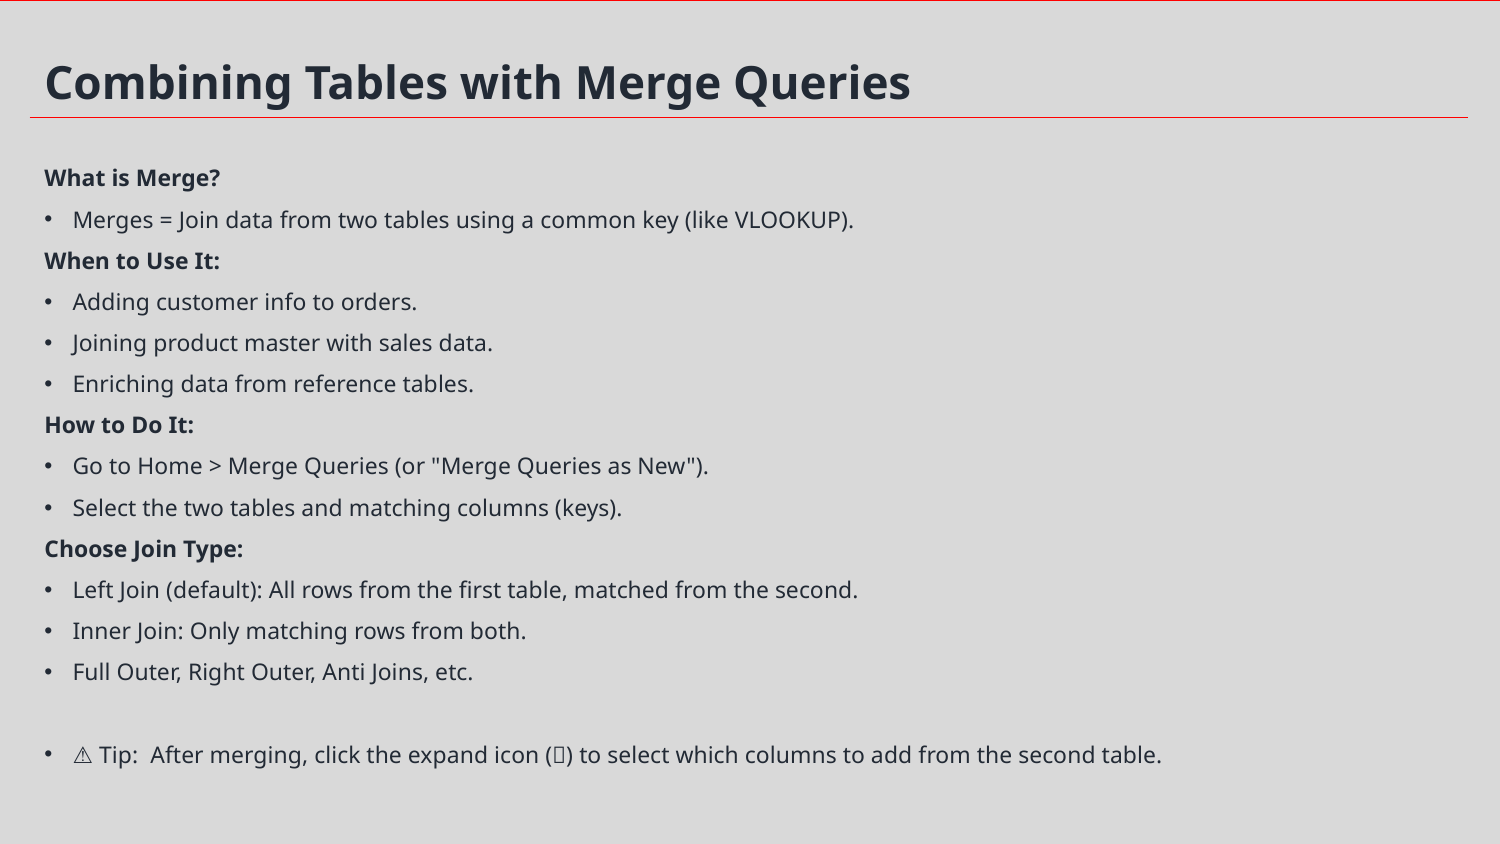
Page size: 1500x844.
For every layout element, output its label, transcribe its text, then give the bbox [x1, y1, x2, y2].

list What is Merge? Merges = Join data from two tables using a common key (like VLOOKUP). When to Use It: Adding customer info to orders. Joining product master with sales data. Enriching data from reference tables. How to Do It: Go to Home > Merge Queries (or "Merge Queries as New"). Select the two tables and matching columns (keys). Choose Join Type: Left Join (default): All rows from the first table, matched from the second. Inner Join: Only matching rows from both. Full Outer, Right Outer, Anti Joins, etc. ⚠️ Tip: After merging, click the expand icon (🔽) to select which columns to add from the second table. [29, 142, 1468, 823]
list Combining Tables with Merge Queries [29, 32, 1468, 118]
